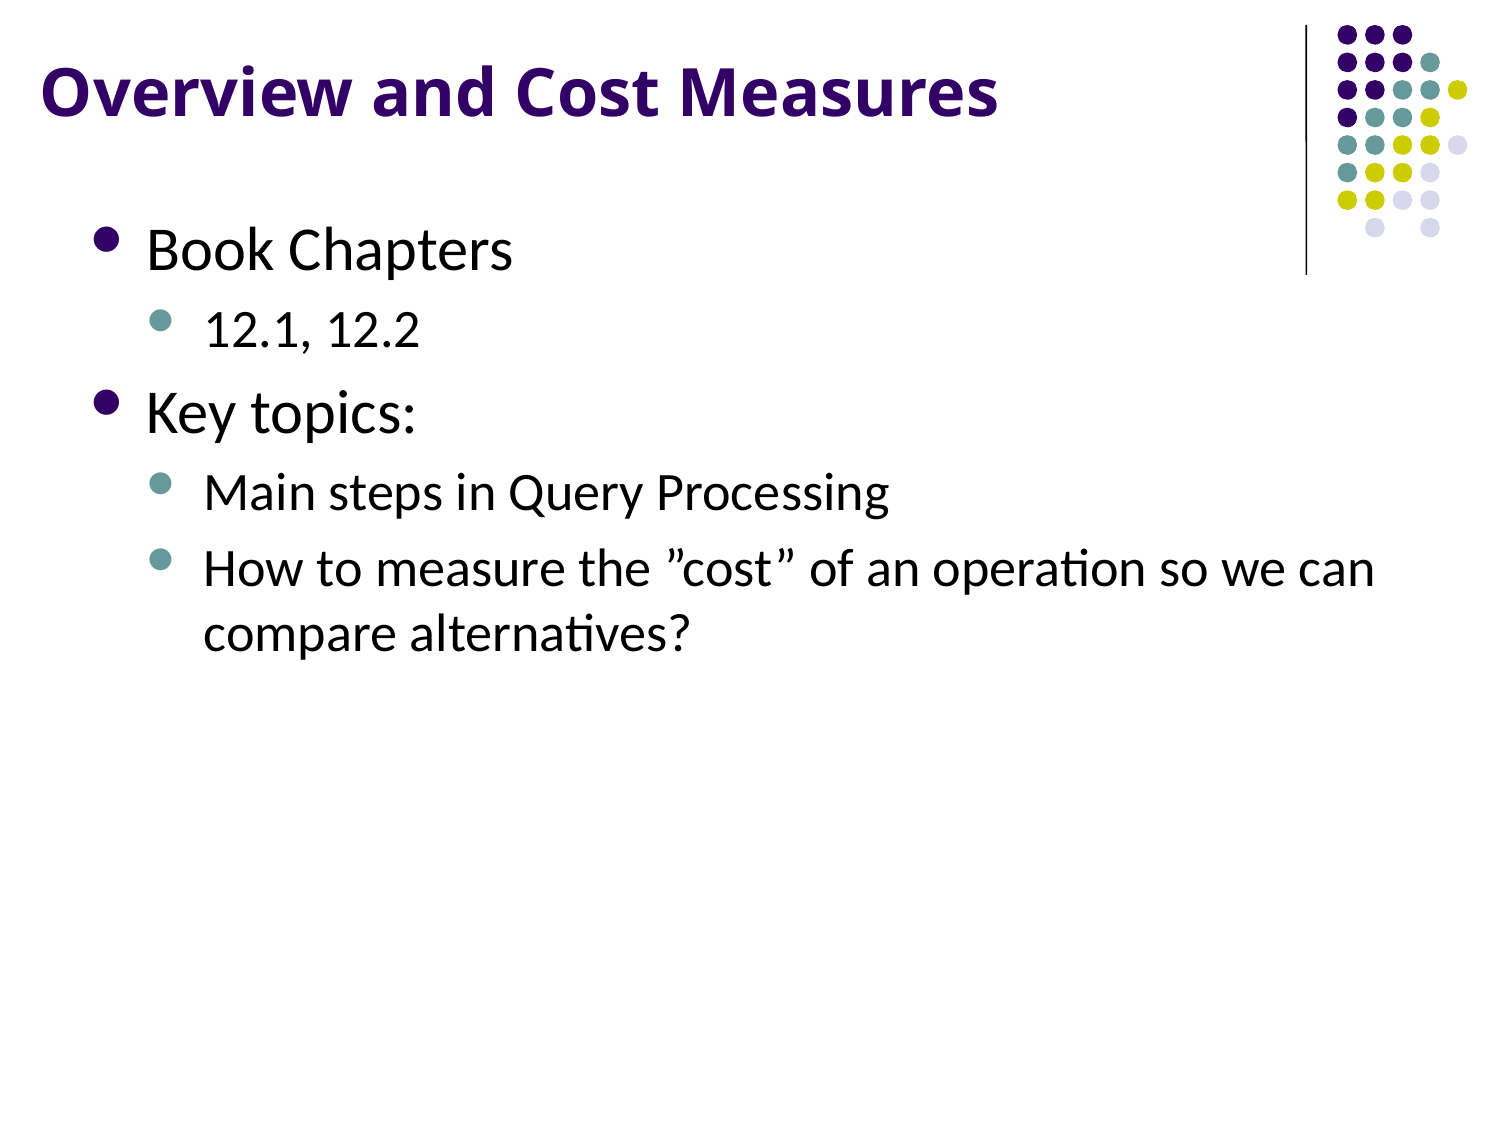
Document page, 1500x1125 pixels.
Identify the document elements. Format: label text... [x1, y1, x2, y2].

list Book Chapters 12.1, 12.2 Key topics: Main steps in Query Processing How to measure the ”cost” of an operation so we can compare alternatives? [74, 199, 1426, 1038]
title Overview and Cost Measures [24, 19, 1351, 138]
